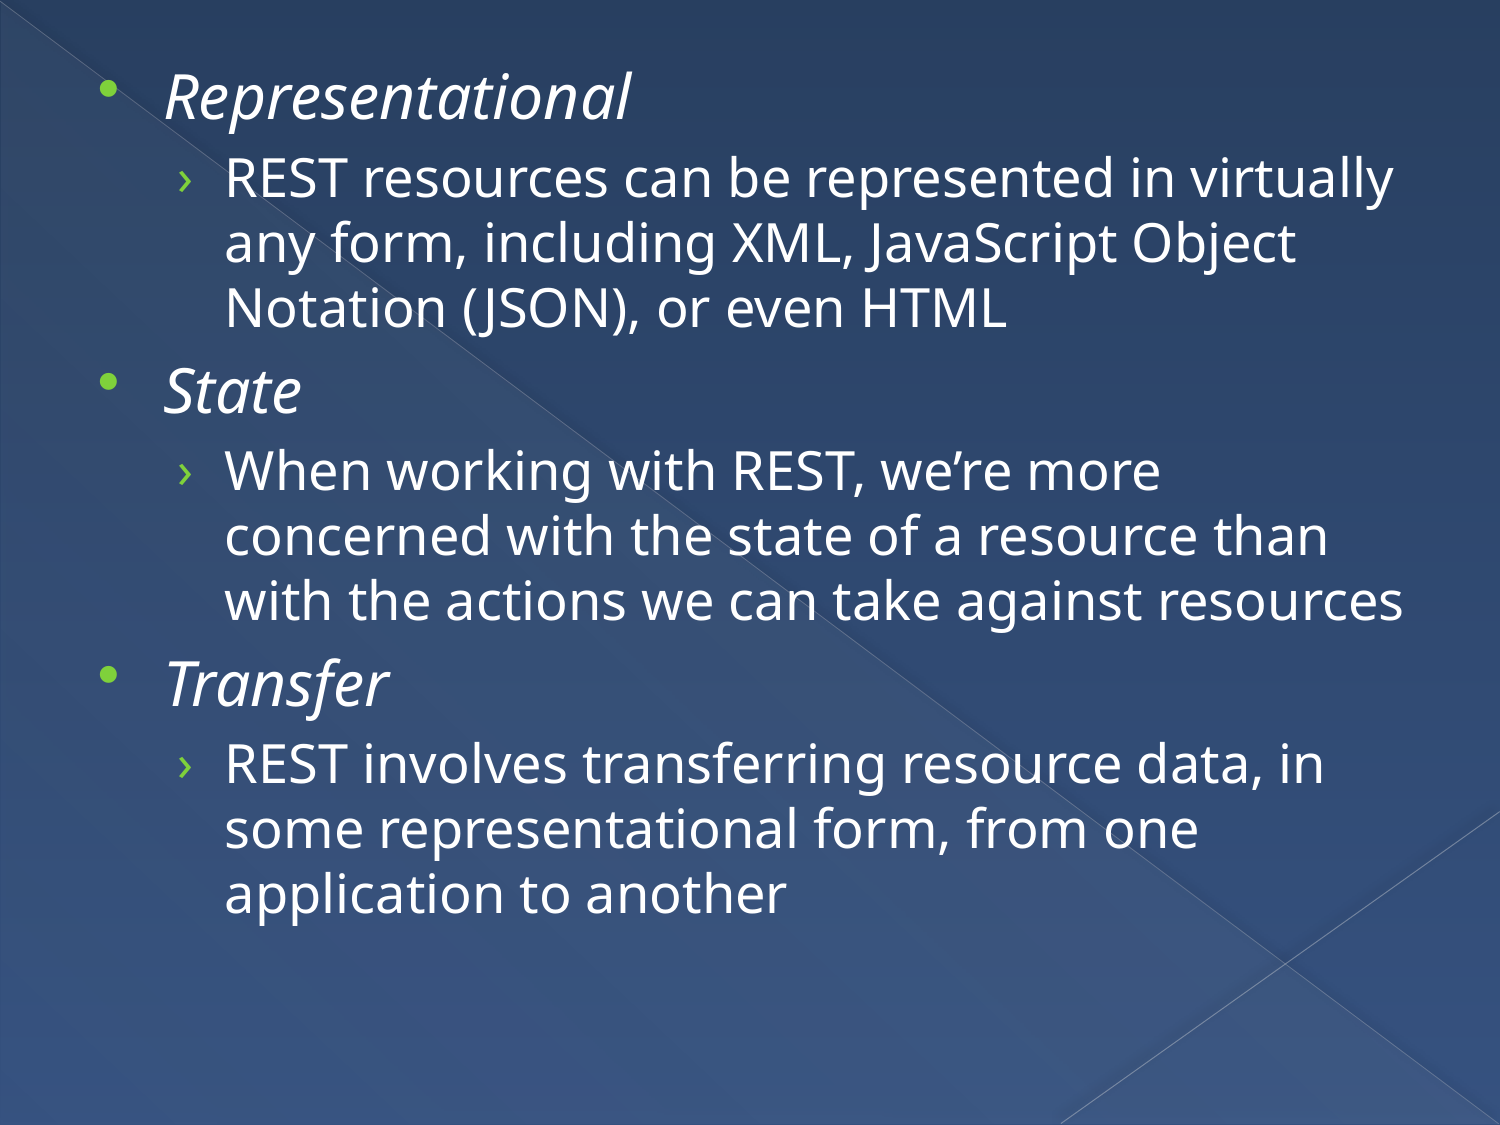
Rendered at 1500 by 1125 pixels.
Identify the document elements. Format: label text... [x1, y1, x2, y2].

list Representational REST resources can be represented in virtually any form, including XML, JavaScript Object Notation (JSON), or even HTML State When working with REST, we’re more concerned with the state of a resource than with the actions we can take against resources Transfer REST involves transferring resource data, in some representational form, from one application to another [75, 50, 1425, 1059]
